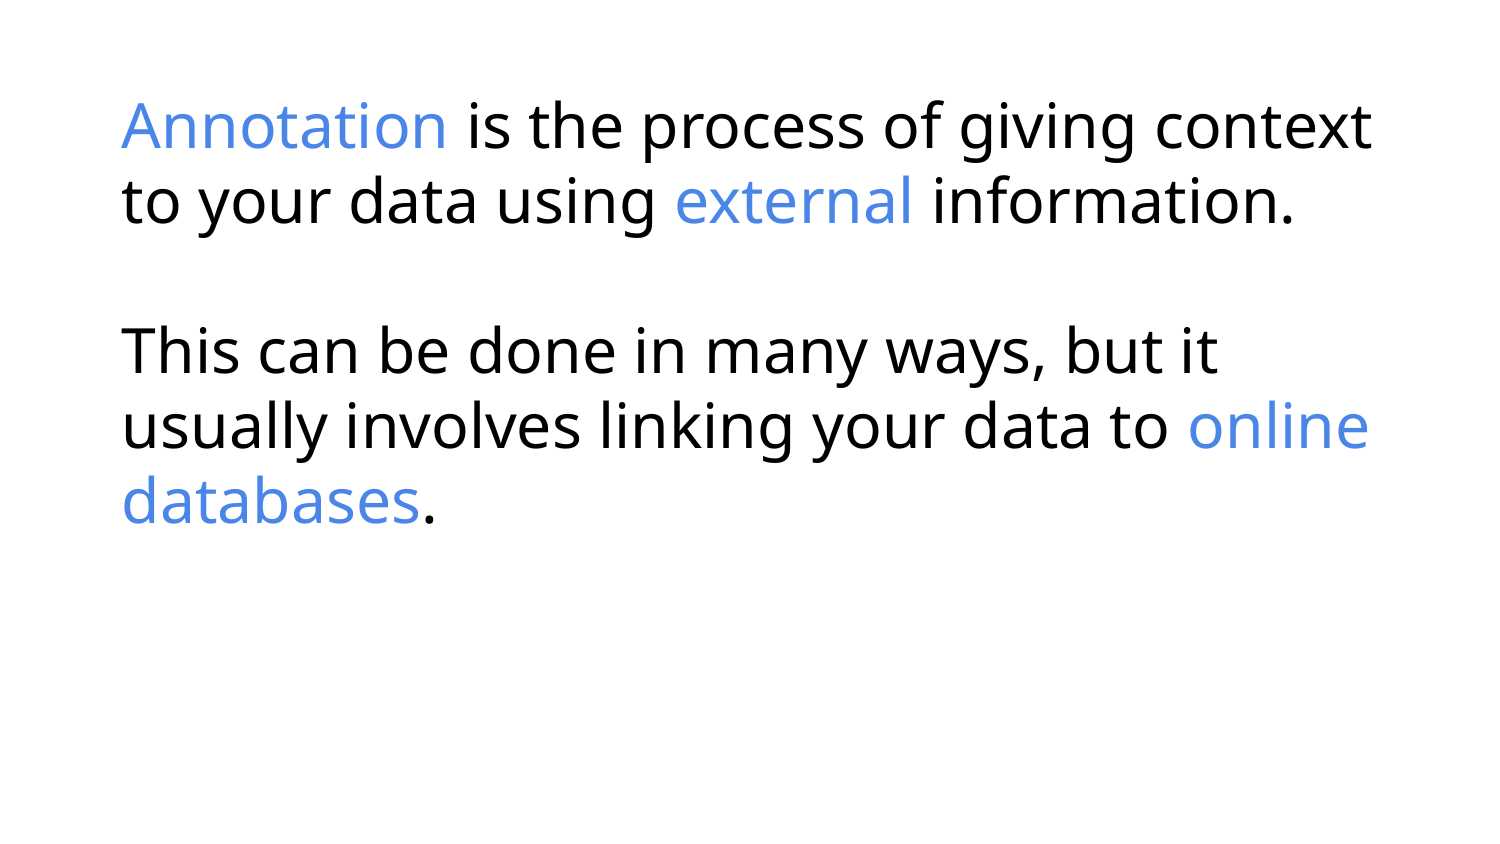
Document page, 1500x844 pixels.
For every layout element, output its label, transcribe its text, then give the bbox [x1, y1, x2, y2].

text_box Annotation is the process of giving context to your data using external information. This can be done in many ways, but it usually involves linking your data to online databases. [106, 71, 1404, 717]
